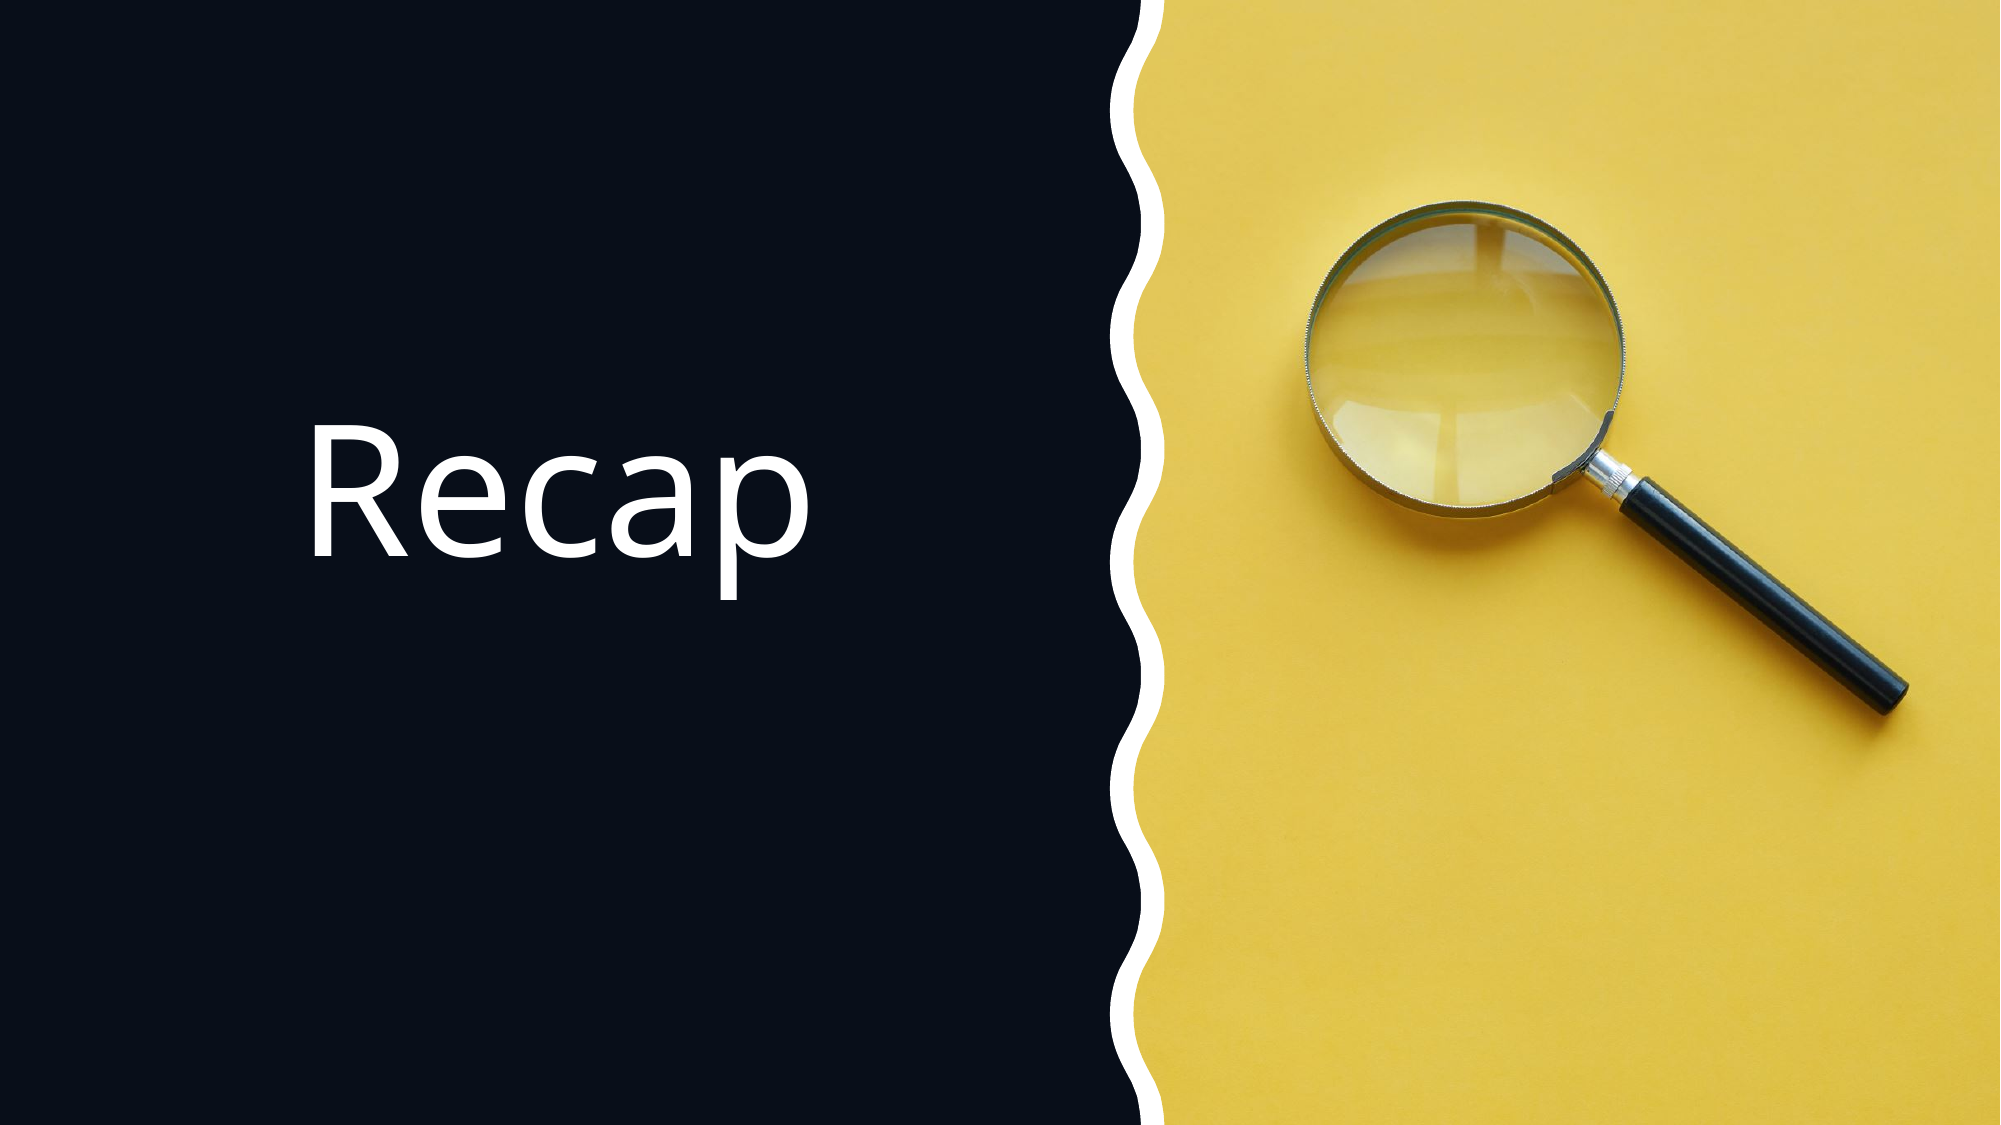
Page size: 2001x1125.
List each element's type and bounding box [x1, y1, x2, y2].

text_box [0, 0, 1133, 1125]
picture [1133, 0, 2000, 1125]
